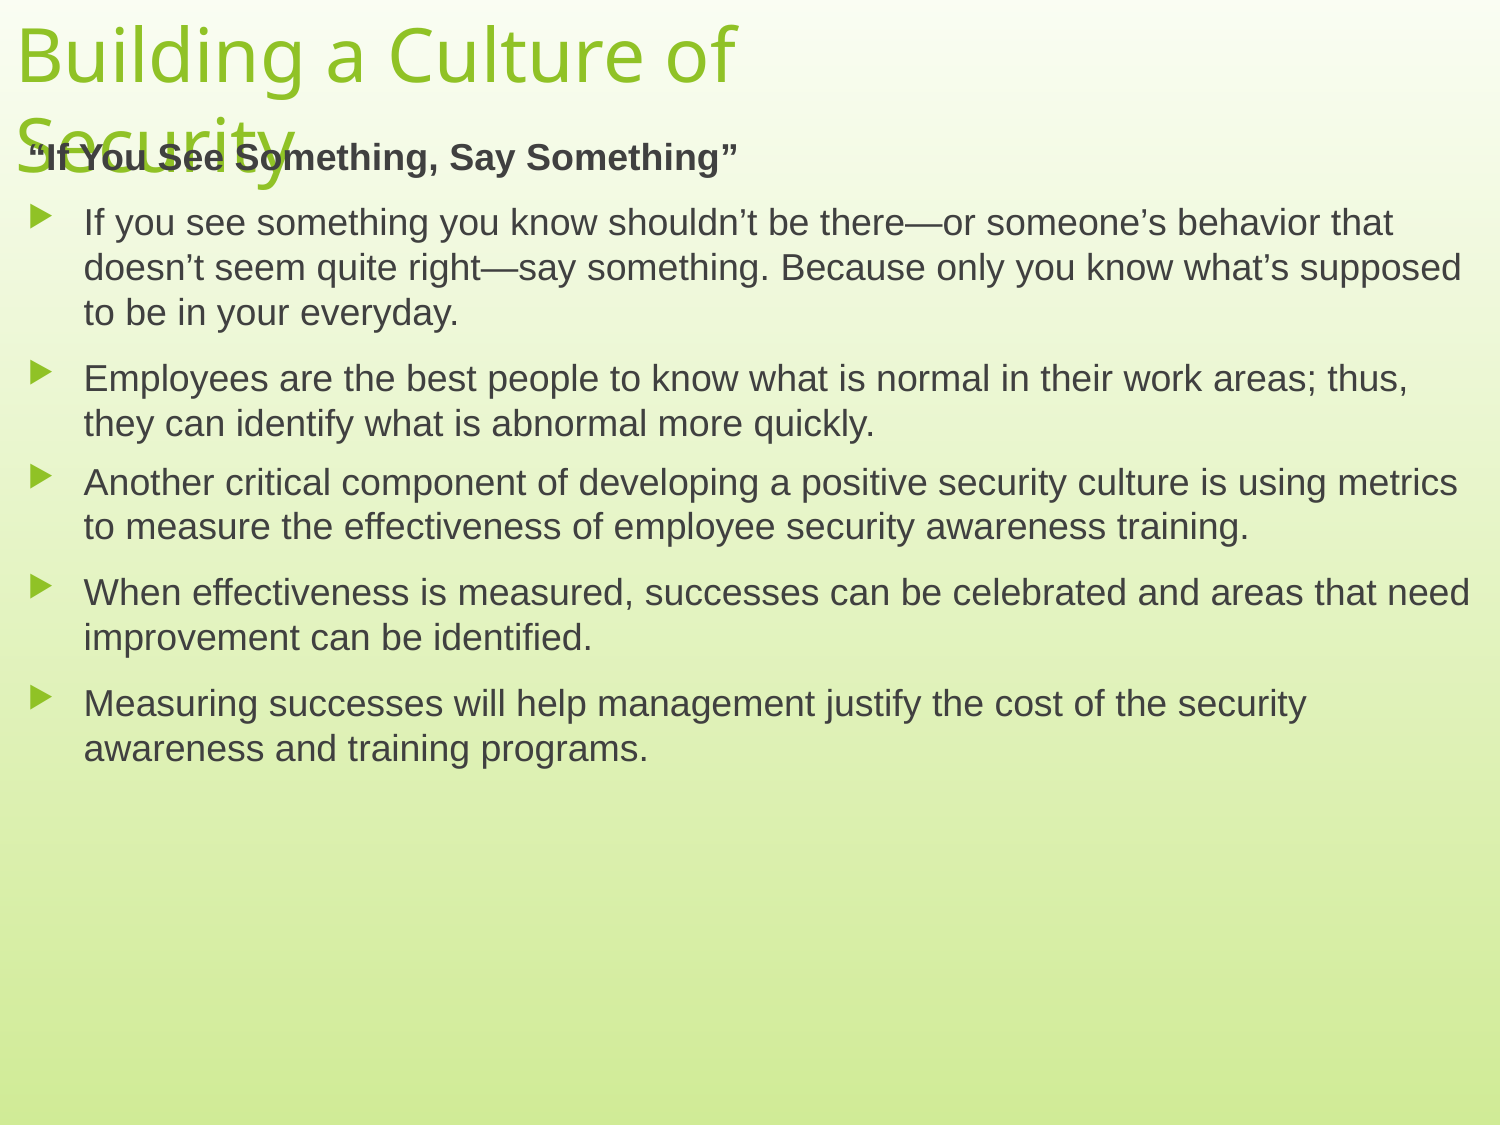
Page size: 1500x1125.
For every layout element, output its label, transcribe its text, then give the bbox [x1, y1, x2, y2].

text_box Another critical component of developing a positive security culture is using metrics to measure the effectiveness of employee security awareness training. When effectiveness is measured, successes can be celebrated and areas that need improvement can be identified. Measuring successes will help management justify the cost of the security awareness and training programs. [12, 449, 1488, 1087]
title Building a Culture of Security [0, 0, 1042, 217]
list “If You See Something, Say Something” If you see something you know shouldn’t be there—or someone’s behavior that doesn’t seem quite right—say something. Because only you know what’s supposed to be in your everyday. Employees are the best people to know what is normal in their work areas; thus, they can identify what is abnormal more quickly. [12, 125, 1488, 449]
